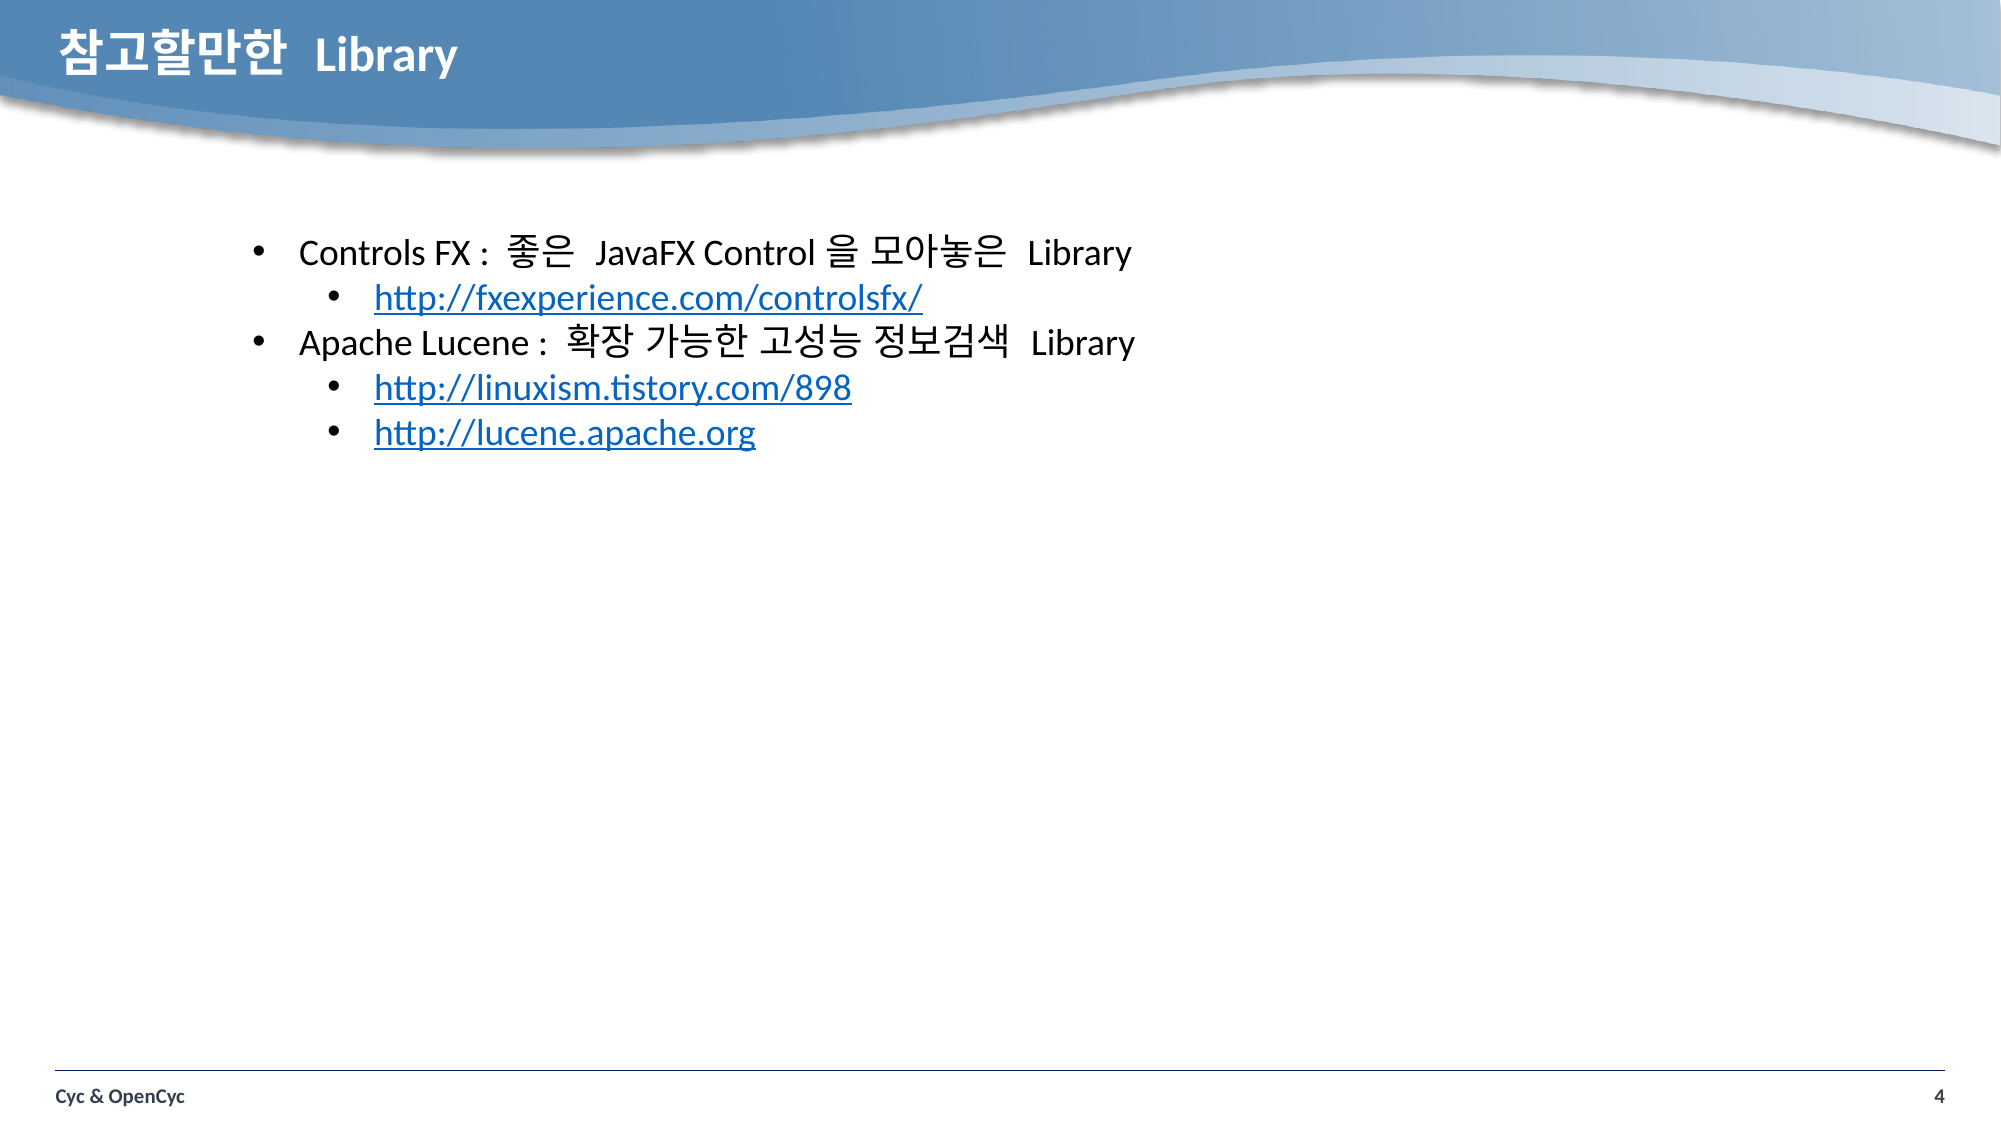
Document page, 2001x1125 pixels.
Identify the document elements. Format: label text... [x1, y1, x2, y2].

title 참고할만한 Library [0, 9, 2000, 102]
text_box Controls FX : 좋은 JavaFX Control을 모아놓은 Library http://fxexperience.com/controlsfx/ Apache Lucene : 확장 가능한 고성능 정보검색 Library http://linuxism.tistory.com/898 http://lucene.apache.org [237, 220, 1151, 506]
